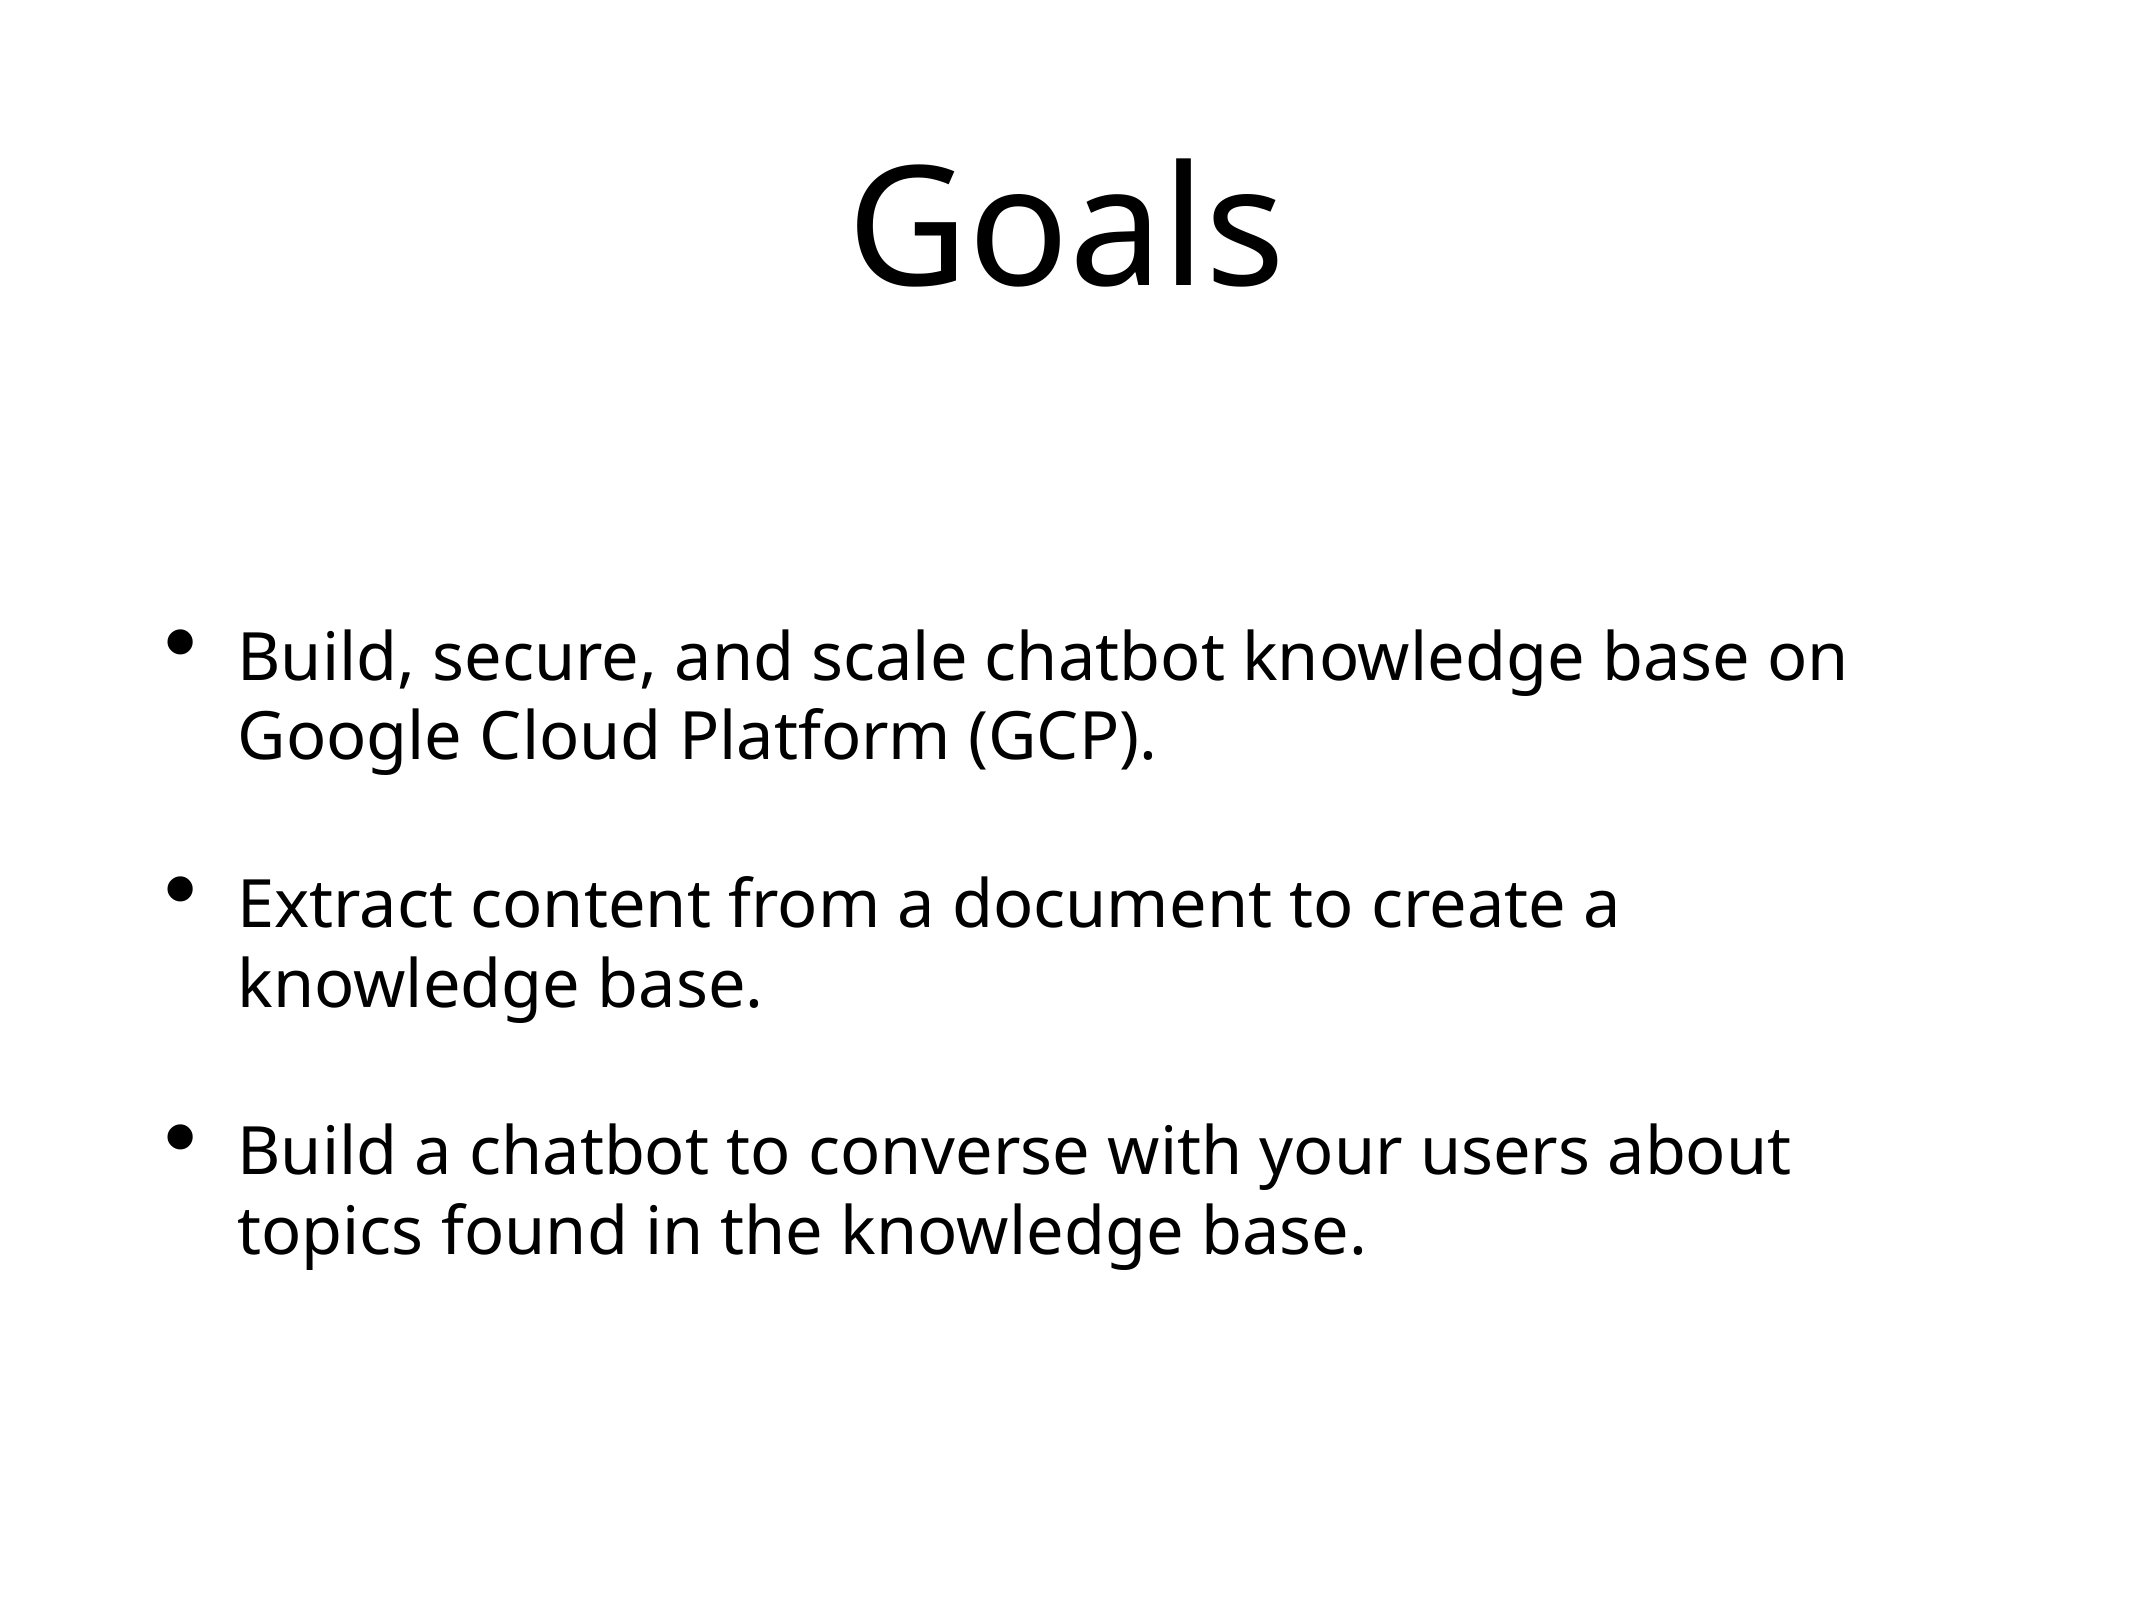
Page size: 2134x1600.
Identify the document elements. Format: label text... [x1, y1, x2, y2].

list Build, secure, and scale chatbot knowledge base on Google Cloud Platform (GCP). Extract content from a document to create a knowledge base. Build a chatbot to converse with your users about topics found in the knowledge base. [155, 424, 1978, 1457]
title Goals [155, 41, 1978, 397]
